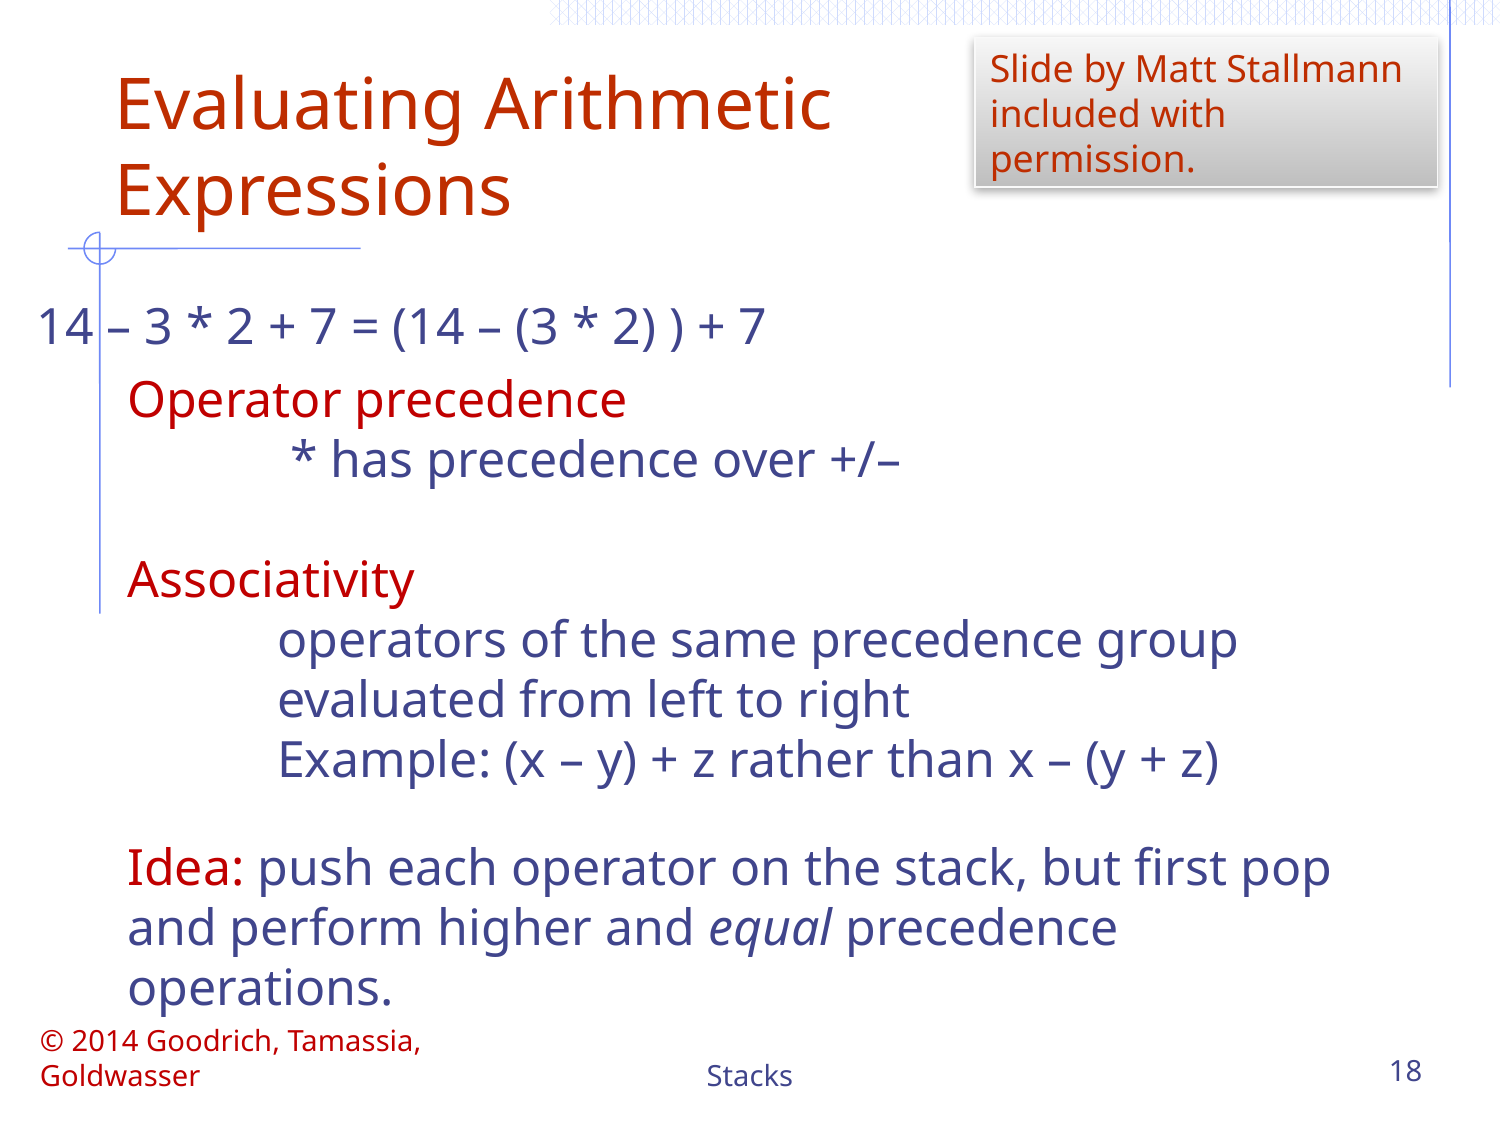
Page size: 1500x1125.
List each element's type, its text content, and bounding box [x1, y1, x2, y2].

slide_number 18 [1124, 1024, 1438, 1101]
text_box Idea: push each operator on the stack, but first pop and perform higher and equal precedence operations. [112, 828, 1413, 1023]
title Evaluating Arithmetic Expressions [99, 50, 1375, 238]
text_box Slide by Matt Stallmann included with permission. [974, 37, 1438, 188]
slide_number © 2014 Goodrich, Tamassia, Goldwasser [24, 1024, 512, 1101]
text_box Operator precedence * has precedence over +/– Associativity operators of the same precedence group evaluated from left to right Example: (x – y) + z rather than x – (y + z) [112, 360, 1413, 795]
footer Stacks [512, 1024, 988, 1101]
text_box 14 – 3 * 2 + 7 = (14 – (3 * 2) ) + 7 [21, 287, 795, 363]
